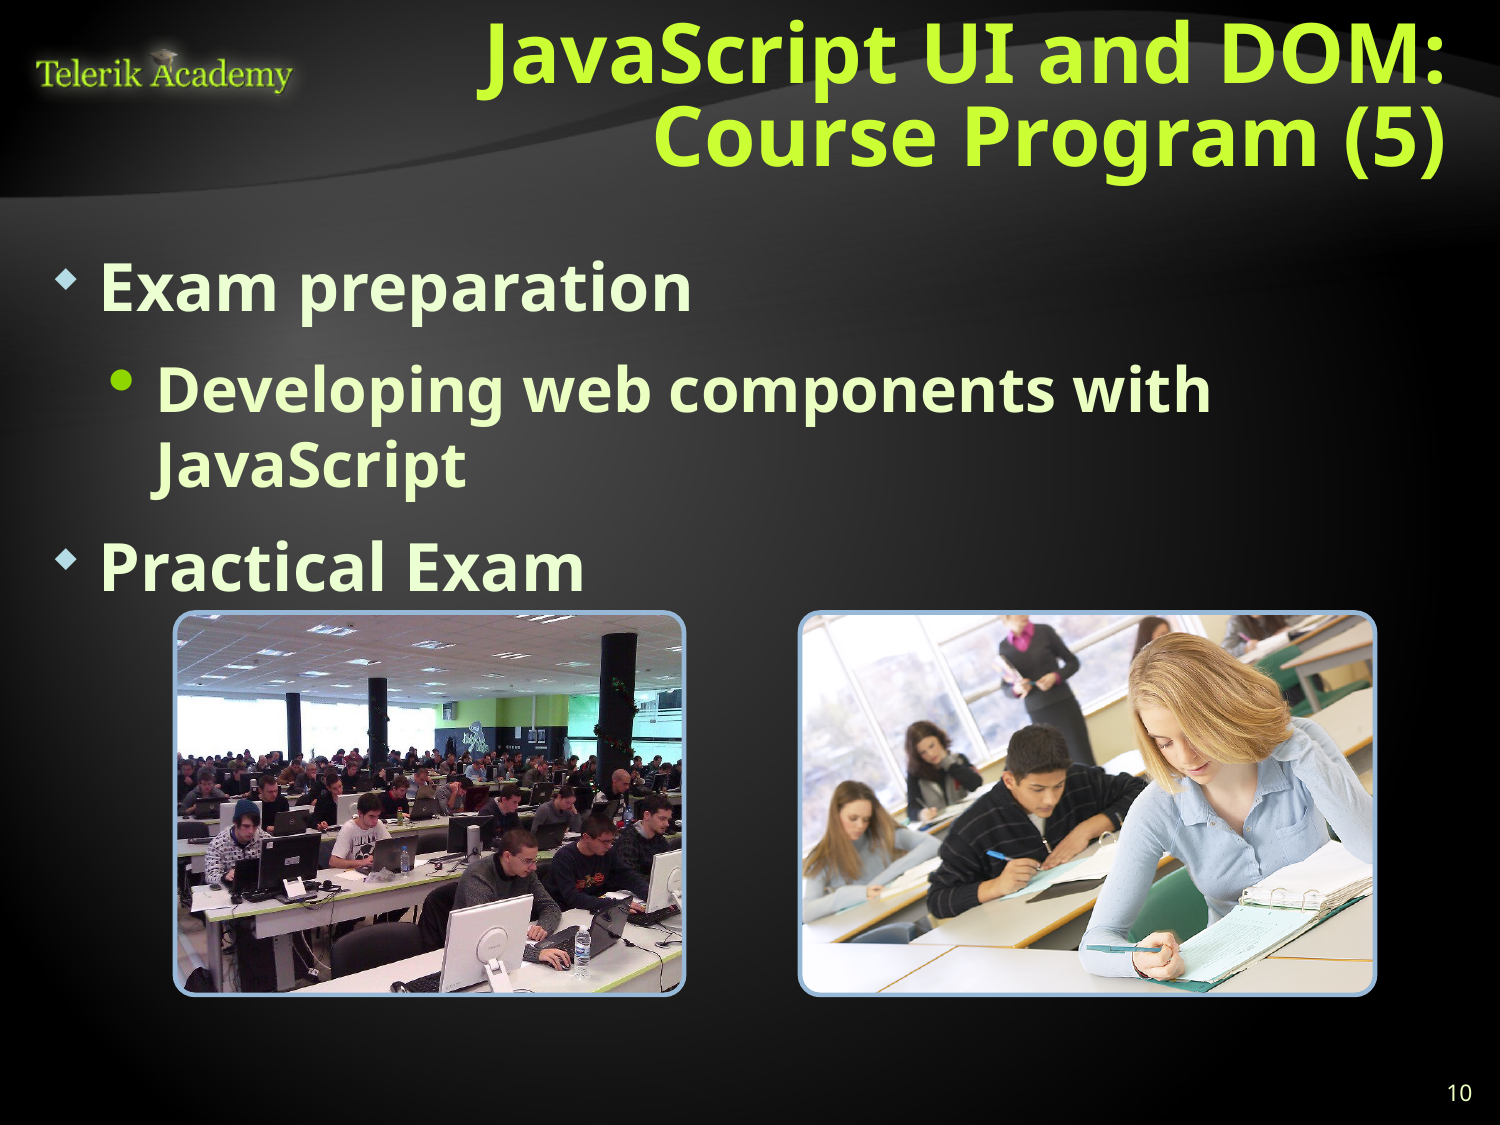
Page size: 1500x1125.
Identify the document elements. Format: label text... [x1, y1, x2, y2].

title JavaScript UI and DOM: Course Program (5) [300, 24, 1463, 175]
list Exam preparation Developing web components with JavaScript Practical Exam [37, 237, 1463, 1013]
slide_number 10 [1412, 1074, 1488, 1113]
picture [0, 0, 1500, 1125]
